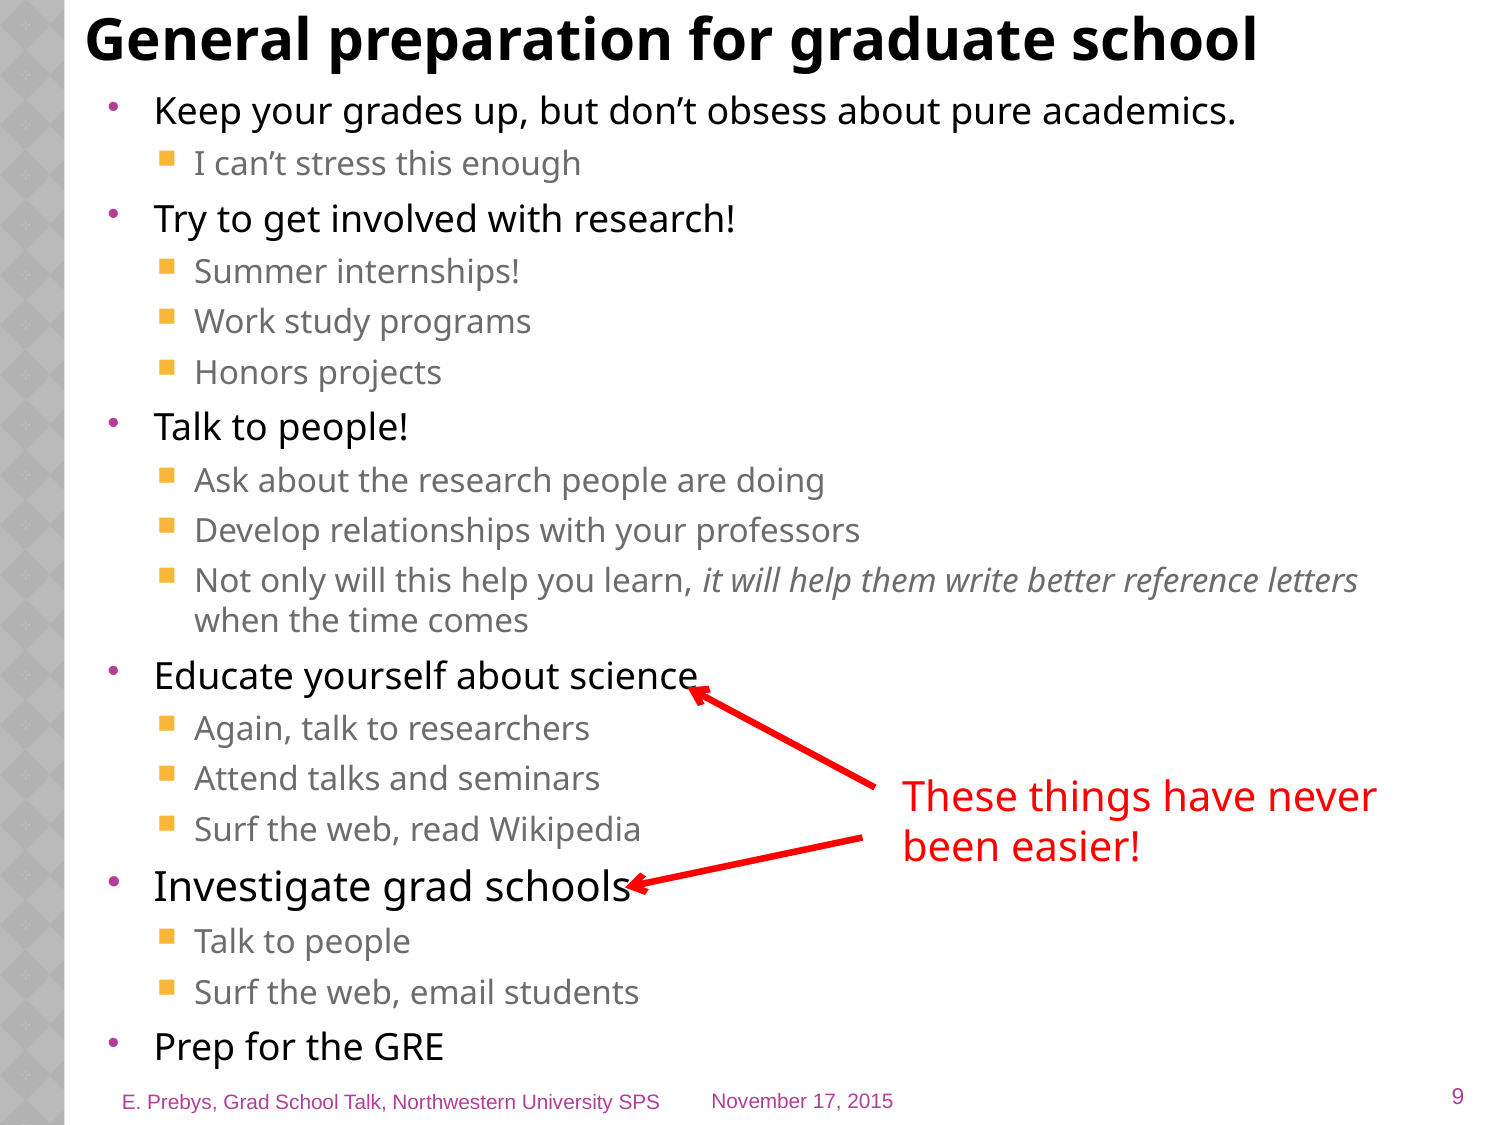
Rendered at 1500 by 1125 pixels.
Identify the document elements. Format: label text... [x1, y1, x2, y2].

text_box These things have never been easier! [887, 762, 1400, 878]
title General preparation for graduate school [77, 0, 1433, 73]
list Keep your grades up, but don’t obsess about pure academics. I can’t stress this enough Try to get involved with research! Summer internships! Work study programs Honors projects Talk to people! Ask about the research people are doing Develop relationships with your professors Not only will this help you learn, it will help them write better reference letters when the time comes Educate yourself about science Again, talk to researchers Attend talks and seminars Surf the web, read Wikipedia Investigate grad schools Talk to people Surf the web, email students Prep for the GRE [93, 79, 1448, 991]
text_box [687, 687, 876, 788]
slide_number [696, 1075, 1025, 1114]
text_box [624, 837, 863, 888]
footer E. Prebys, Grad School Talk, Northwestern University SPS [75, 1075, 675, 1114]
slide_number 9 [1367, 1071, 1465, 1110]
